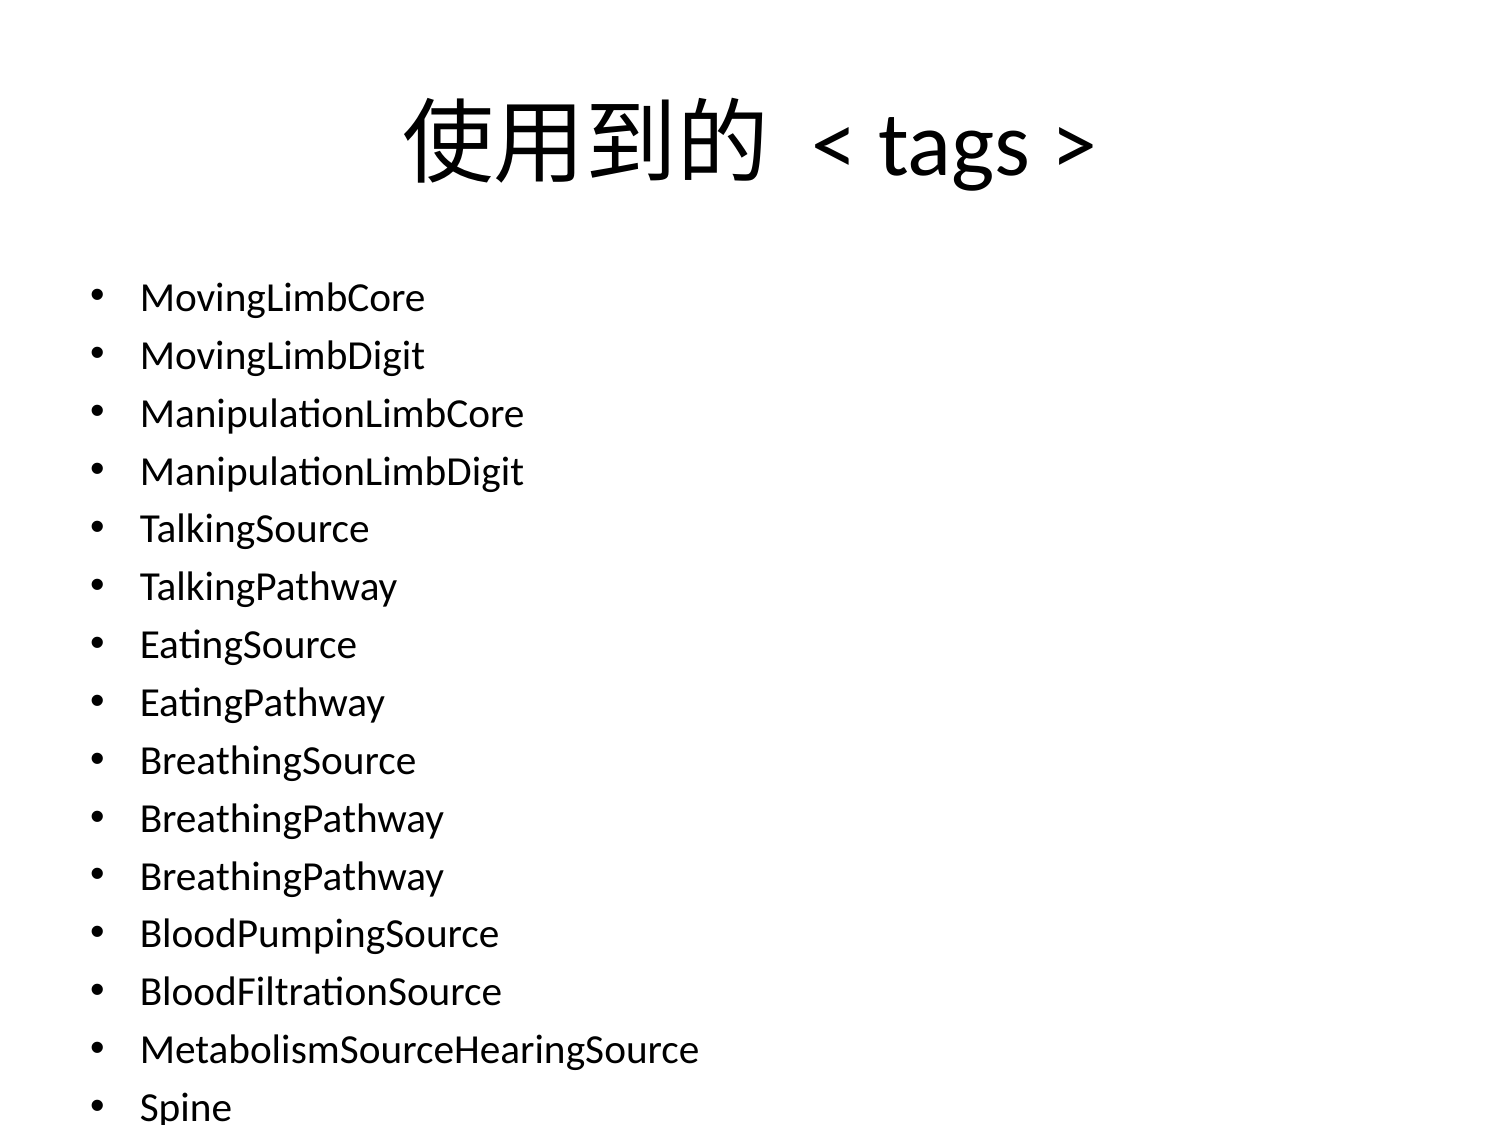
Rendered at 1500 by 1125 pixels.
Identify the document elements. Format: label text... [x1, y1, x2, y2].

list MovingLimbCore MovingLimbDigit ManipulationLimbCore ManipulationLimbDigit TalkingSource TalkingPathway EatingSource EatingPathway BreathingSource BreathingPathway BreathingPathway BloodPumpingSource BloodFiltrationSource MetabolismSourceHearingSource Spine [75, 262, 1425, 1125]
title 使用到的 < tags > [75, 45, 1425, 233]
